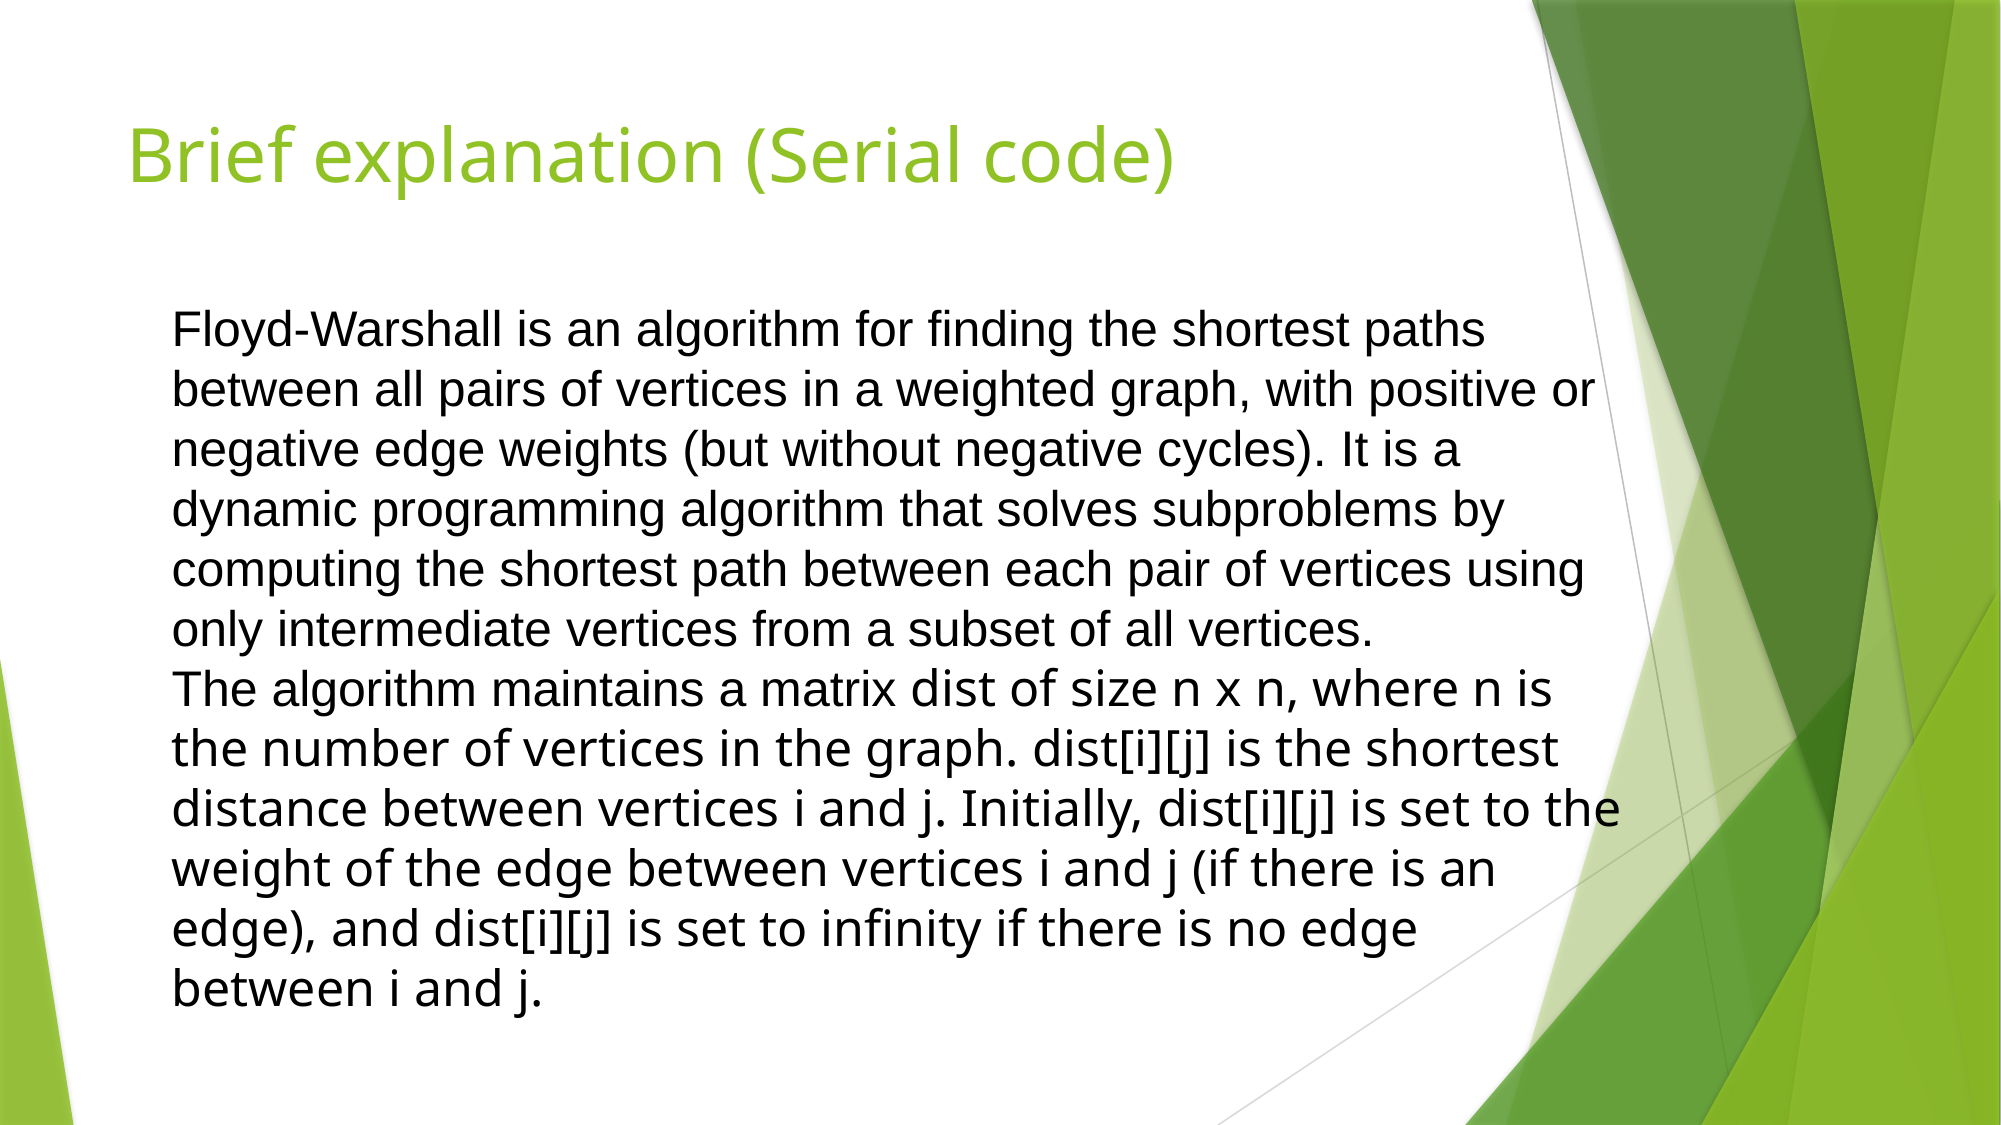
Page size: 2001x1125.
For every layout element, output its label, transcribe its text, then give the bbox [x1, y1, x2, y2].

title Brief explanation (Serial code) [111, 99, 1522, 317]
list Floyd-Warshall is an algorithm for finding the shortest paths between all pairs of vertices in a weighted graph, with positive or negative edge weights (but without negative cycles). It is a dynamic programming algorithm that solves subproblems by computing the shortest path between each pair of vertices using only intermediate vertices from a subset of all vertices. The algorithm maintains a matrix dist of size n x n, where n is the number of vertices in the graph. dist[i][j] is the shortest distance between vertices i and j. Initially, dist[i][j] is set to the weight of the edge between vertices i and j (if there is an edge), and dist[i][j] is set to infinity if there is no edge between i and j. [156, 288, 1641, 1024]
